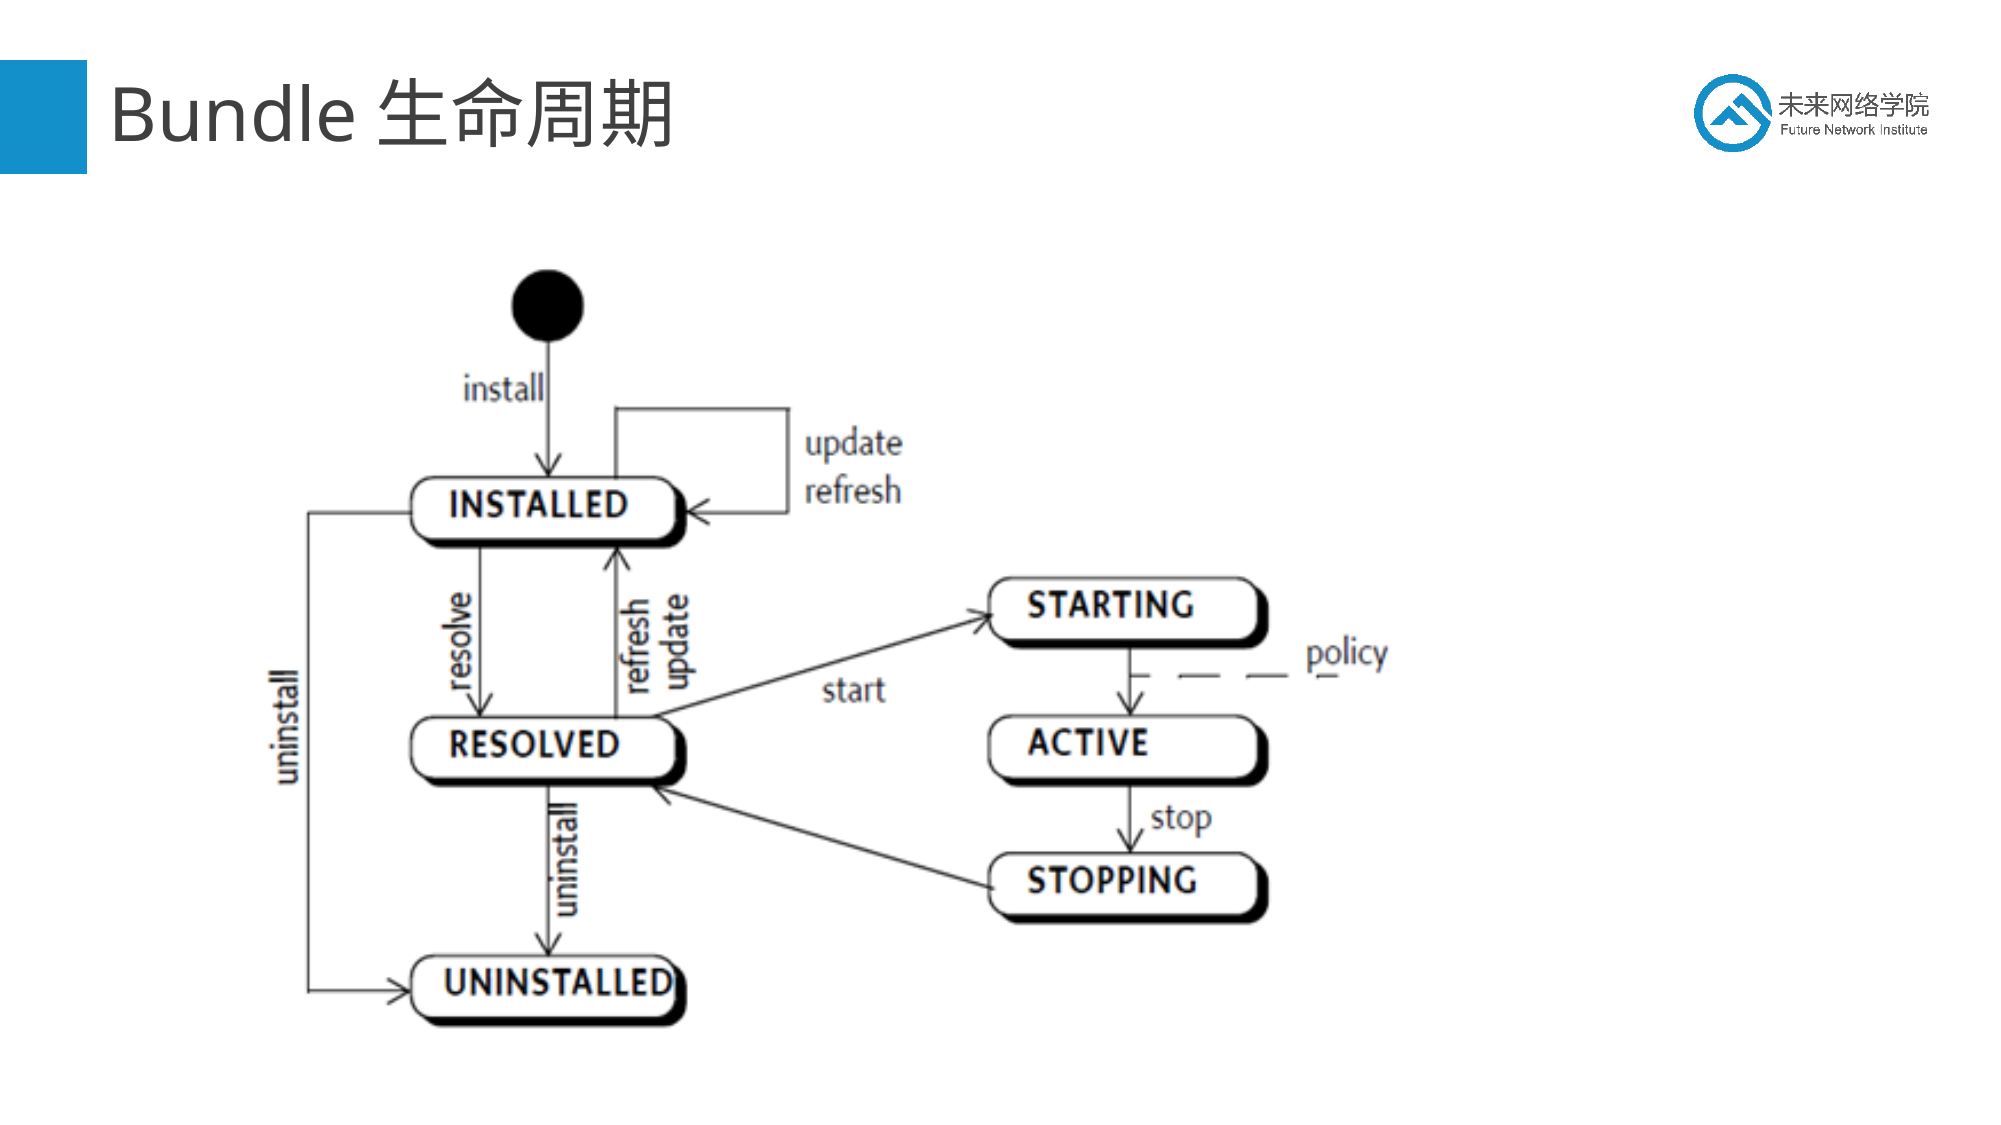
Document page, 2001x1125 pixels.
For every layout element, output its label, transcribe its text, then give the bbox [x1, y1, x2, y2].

title Bundle生命周期 [93, 61, 1888, 174]
picture [1888, 74, 1929, 152]
picture [230, 252, 1489, 1063]
